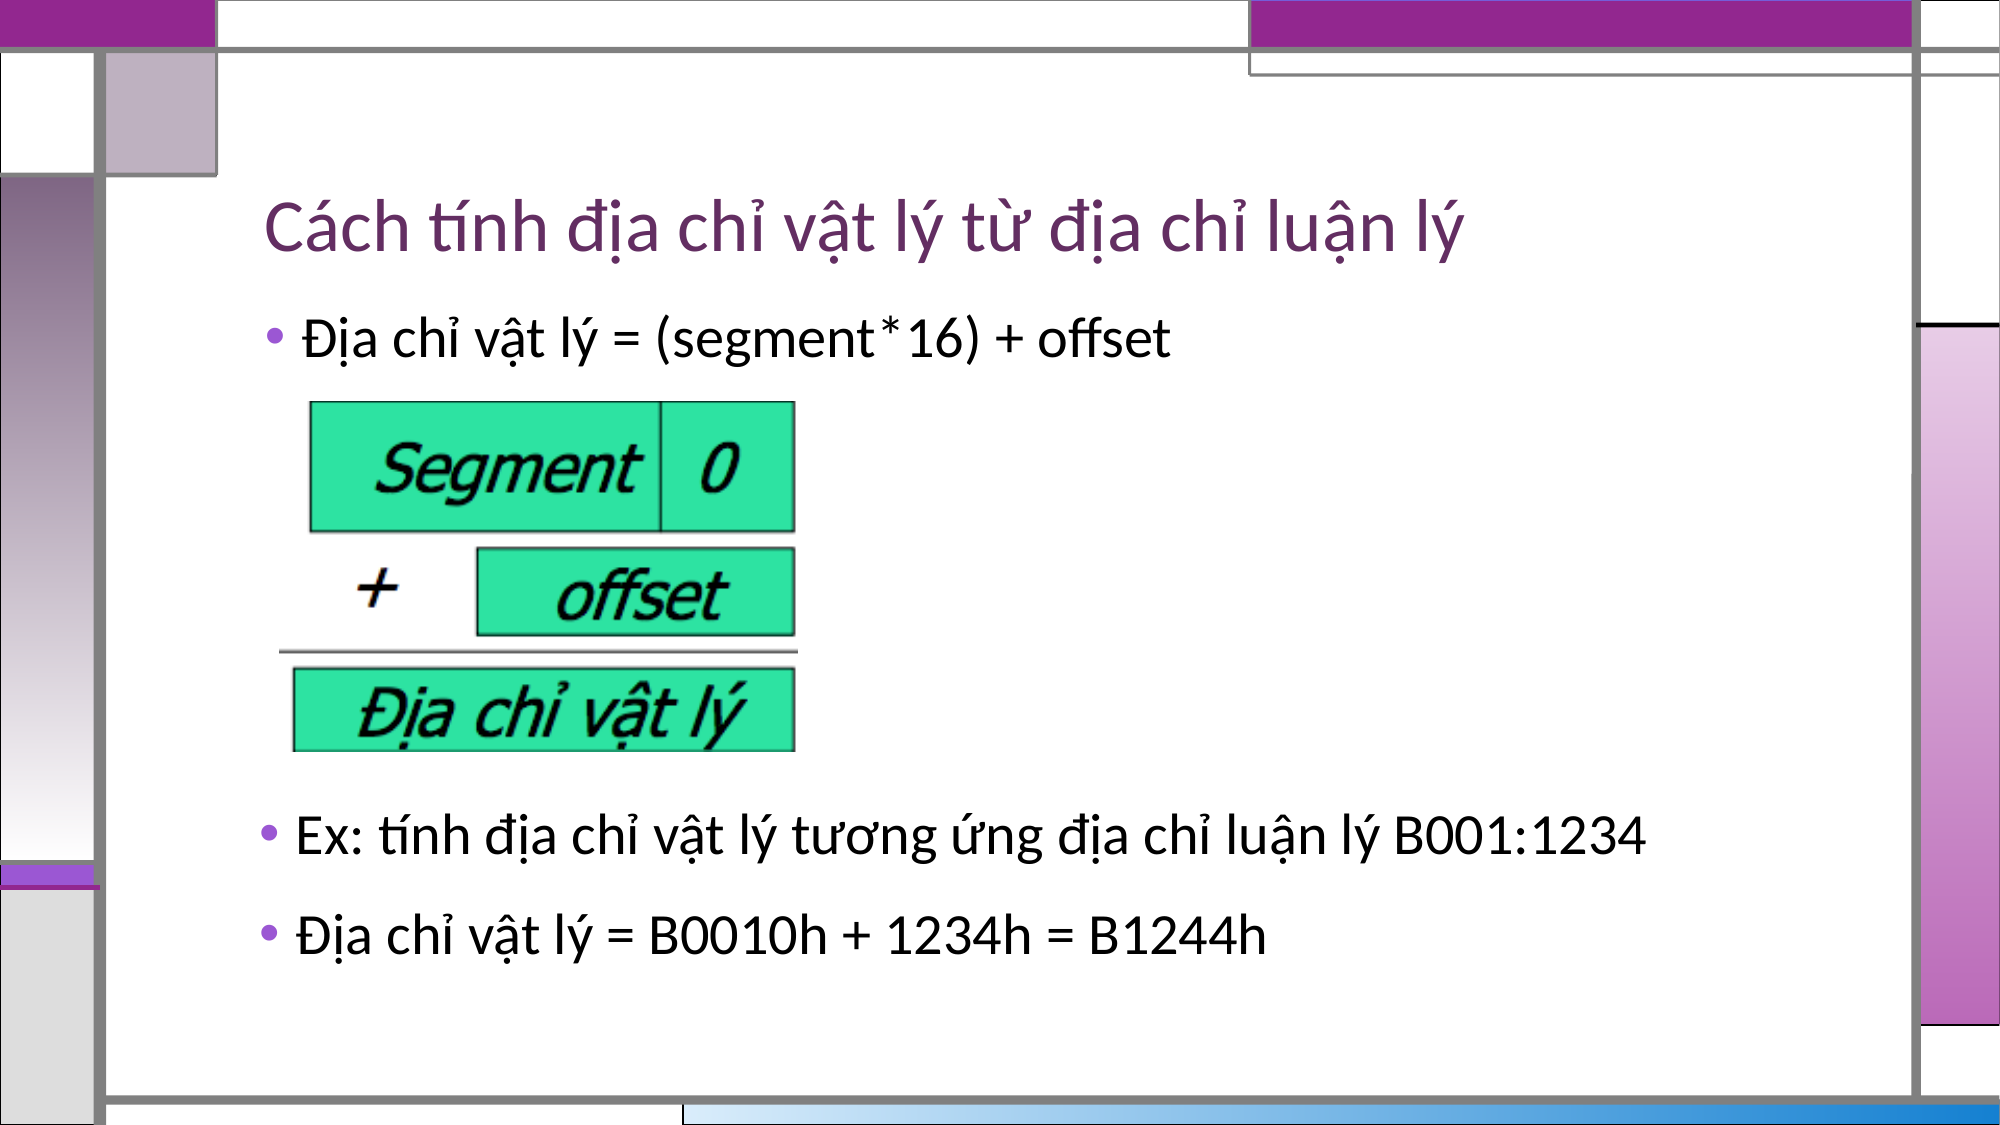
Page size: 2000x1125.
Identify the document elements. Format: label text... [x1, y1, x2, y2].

picture [279, 401, 798, 752]
text_box Ex: tính địa chỉ vật lý tương ứng địa chỉ luận lý B001:1234 Địa chỉ vật lý = B0010h + 1234h = B1244h [244, 796, 1820, 1024]
list Địa chỉ vật lý = (segment*16) + offset [249, 299, 1825, 386]
title Cách tính địa chỉ vật lý từ địa chỉ luận lý [249, 87, 1825, 275]
